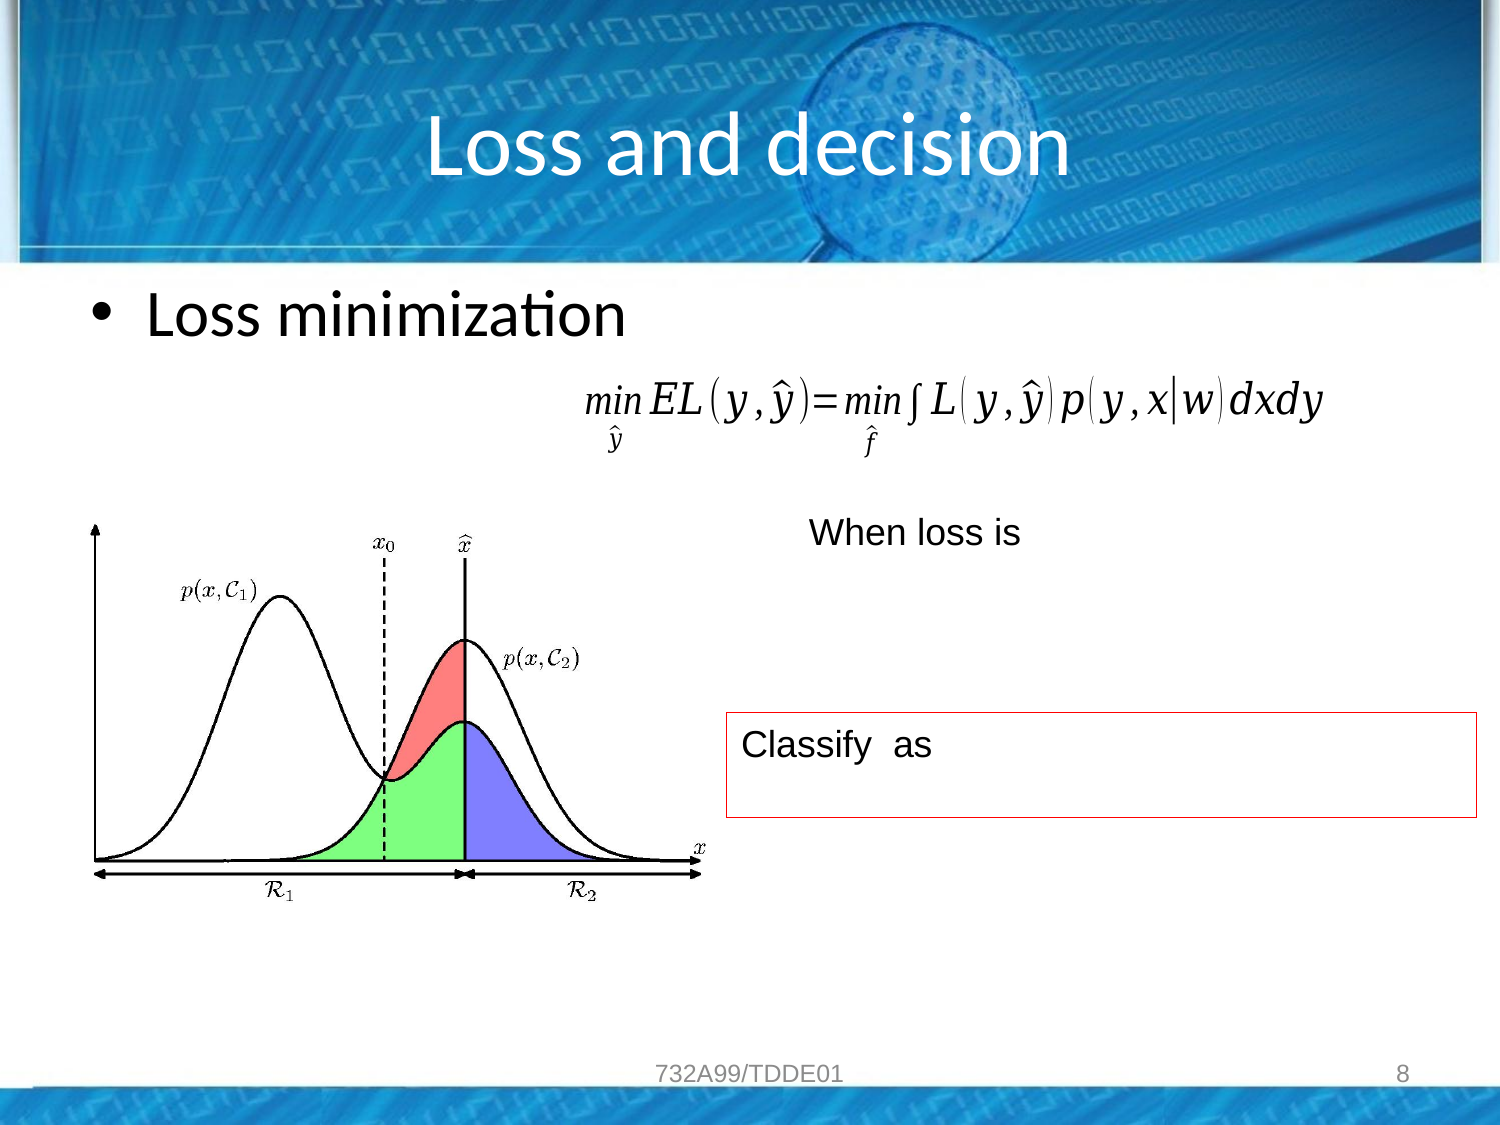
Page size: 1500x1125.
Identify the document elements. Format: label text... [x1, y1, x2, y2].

list Loss minimization [75, 262, 1425, 1005]
footer 732A99/TDDE01 [512, 1042, 988, 1103]
slide_number 8 [1074, 1042, 1425, 1103]
title Loss and decision [75, 45, 1425, 233]
picture [0, 0, 1500, 1125]
